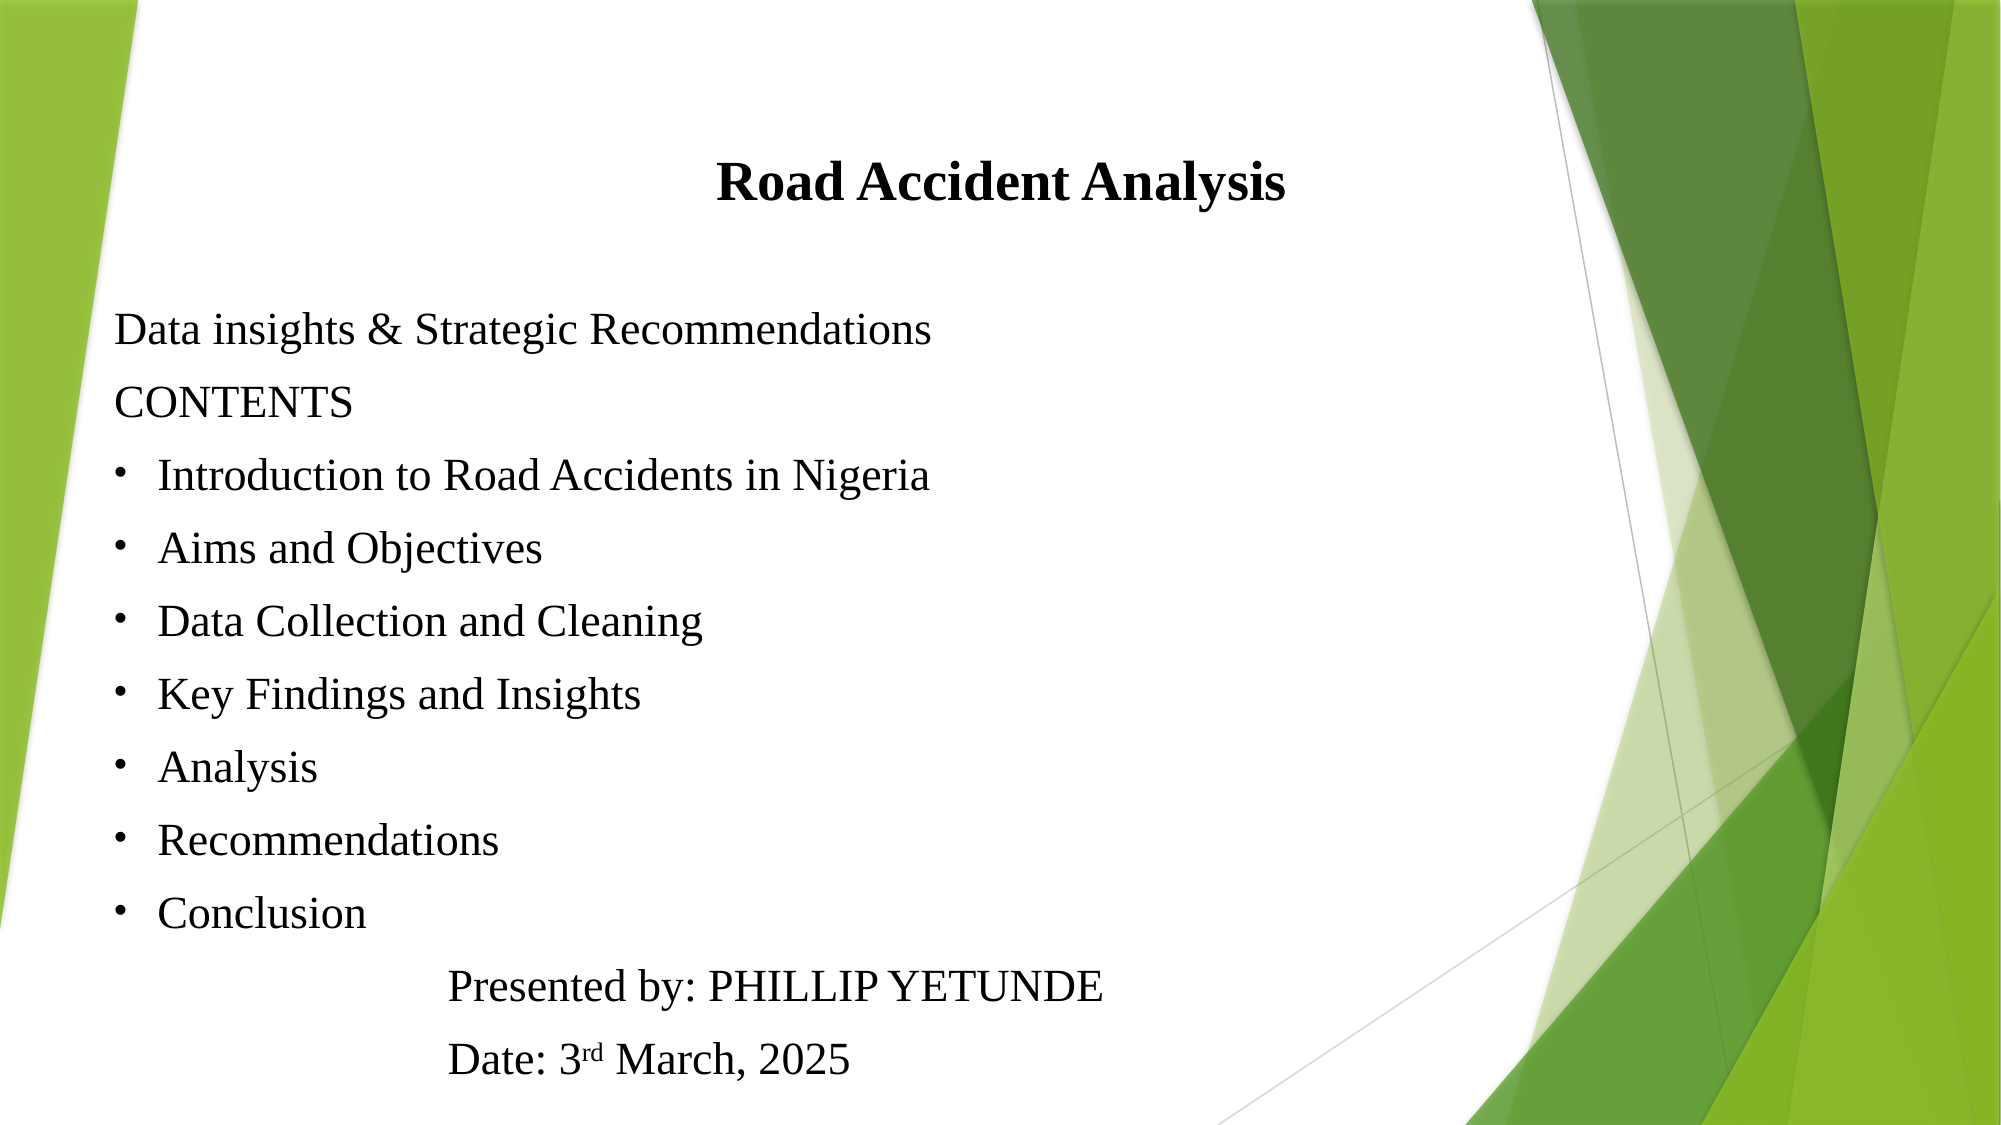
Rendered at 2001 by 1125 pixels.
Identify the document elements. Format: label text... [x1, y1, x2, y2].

subtitle Road Accident Analysis Data insights & Strategic Recommendations CONTENTS Introduction to Road Accidents in Nigeria Aims and Objectives Data Collection and Cleaning Key Findings and Insights Analysis Recommendations Conclusion Presented by: PHILLIP YETUNDE Date: 3rd March, 2025 [99, 136, 1904, 1099]
